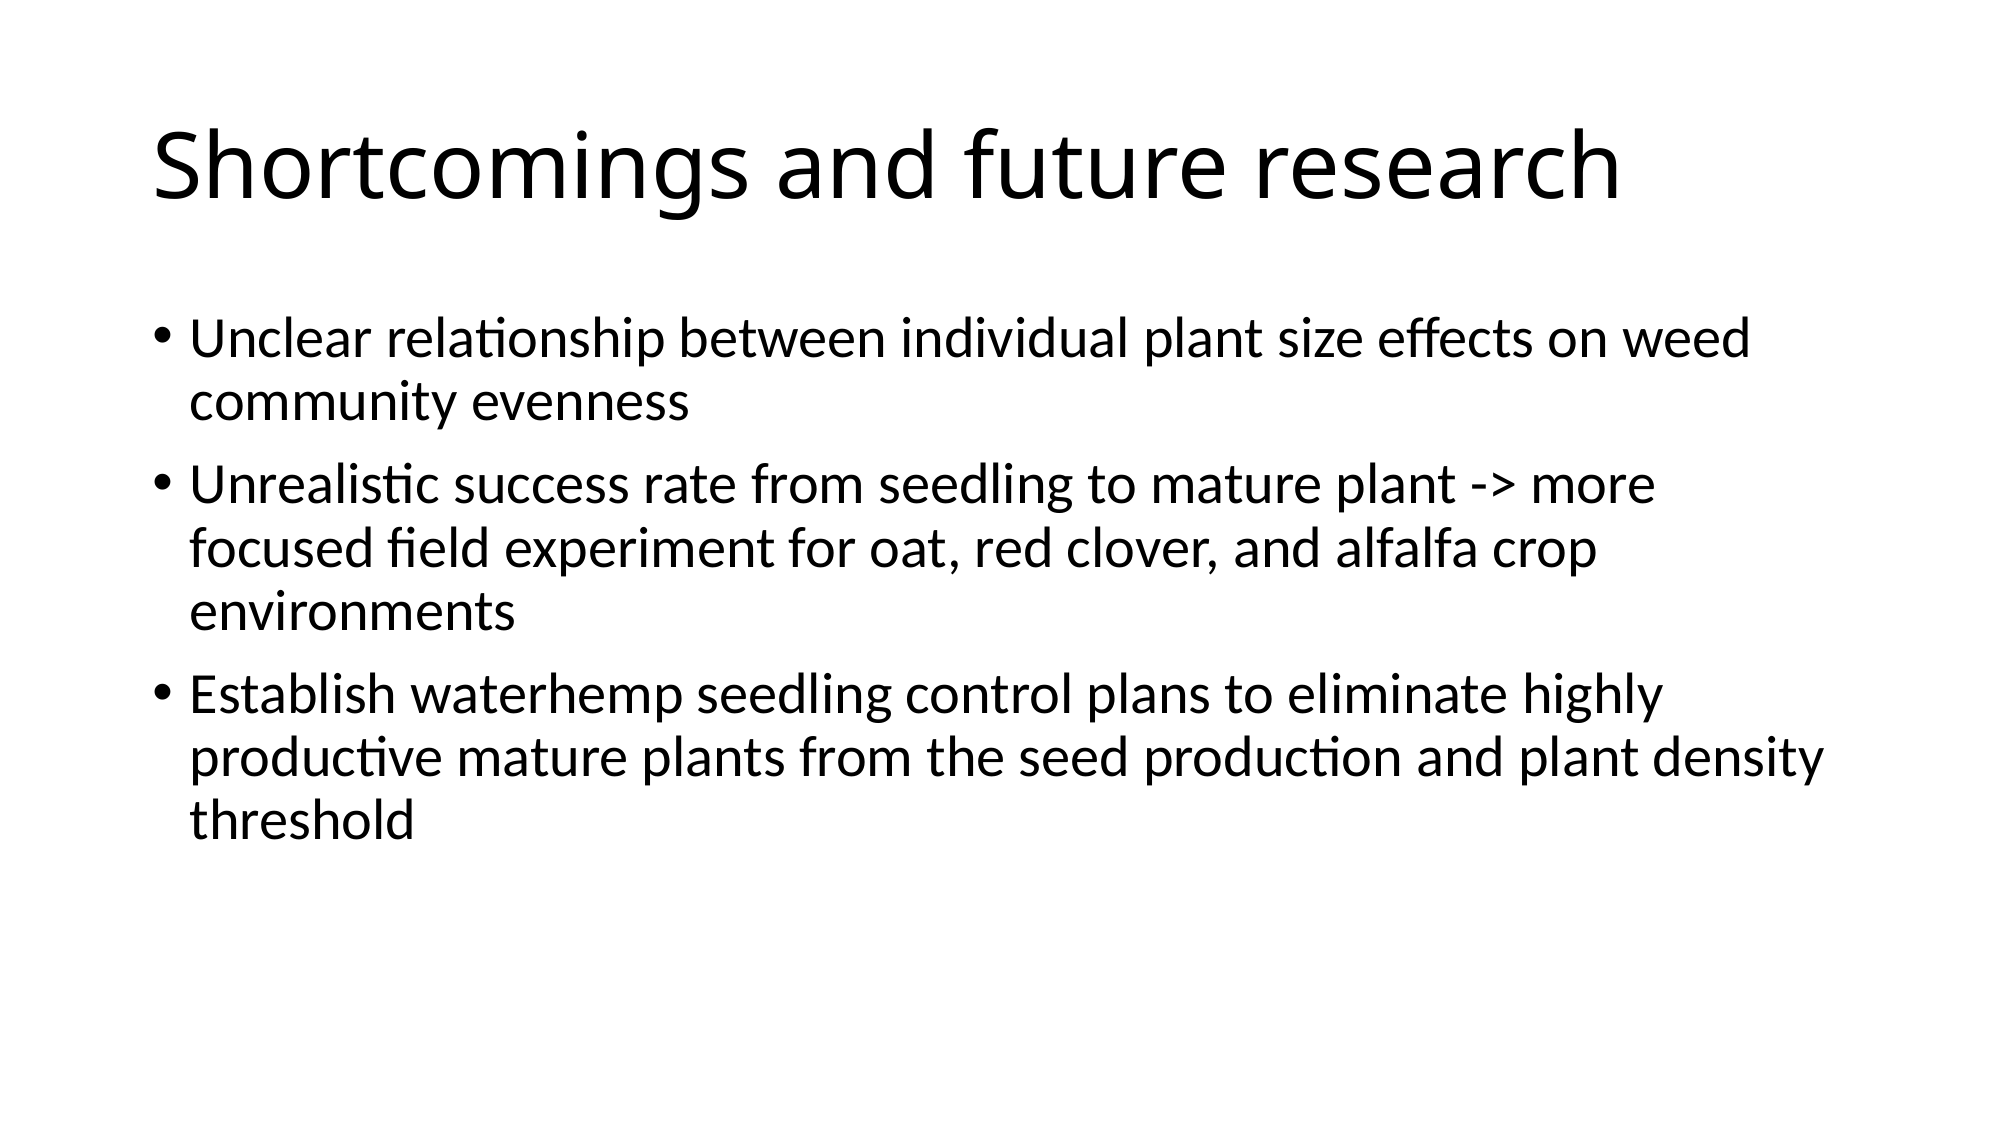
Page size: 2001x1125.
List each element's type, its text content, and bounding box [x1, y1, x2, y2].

list Unclear relationship between individual plant size effects on weed community evenness Unrealistic success rate from seedling to mature plant -> more focused field experiment for oat, red clover, and alfalfa crop environments Establish waterhemp seedling control plans to eliminate highly productive mature plants from the seed production and plant density threshold [137, 299, 1863, 1014]
title Shortcomings and future research [137, 59, 1863, 278]
